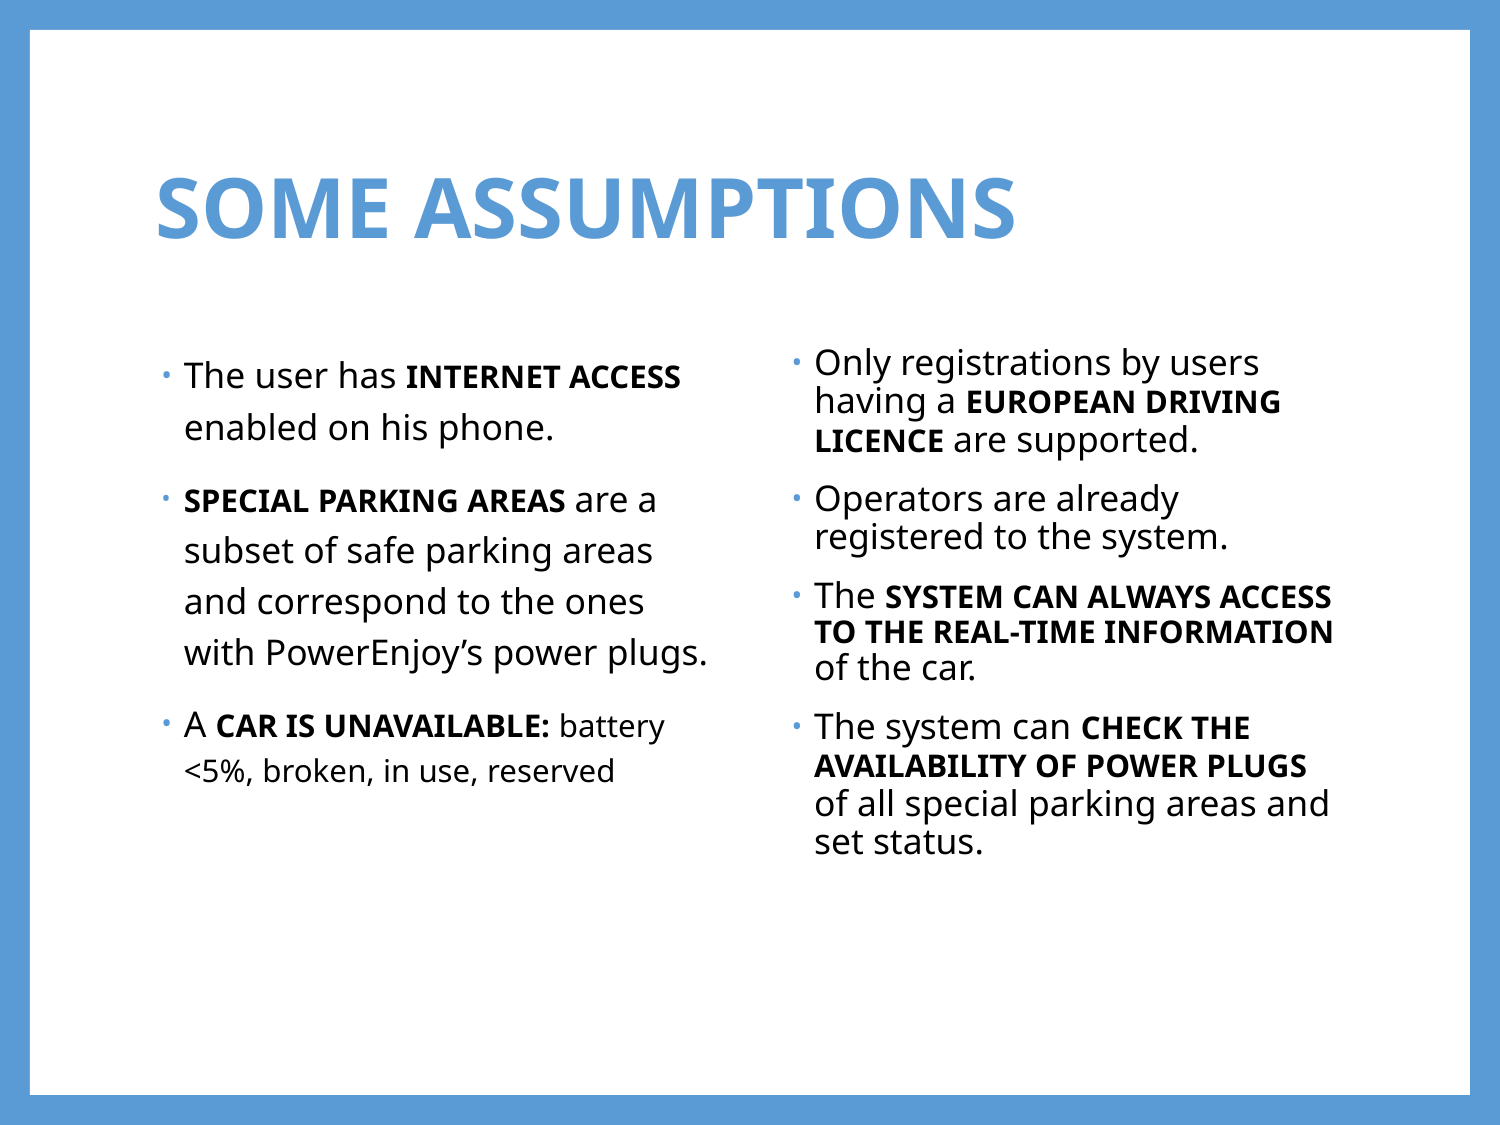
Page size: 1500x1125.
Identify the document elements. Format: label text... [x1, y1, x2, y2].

title SOME ASSUMPTIONS [140, 99, 1356, 323]
list Only registrations by users having a EUROPEAN DRIVING LICENCE are supported. Operators are already registered to the system. The SYSTEM CAN ALWAYS ACCESS TO THE REAL-TIME INFORMATION of the car. The system can CHECK THE AVAILABILITY OF POWER PLUGS of all special parking areas and set status. [771, 337, 1357, 998]
list The user has INTERNET ACCESS enabled on his phone. SPECIAL PARKING AREAS are a subset of safe parking areas and correspond to the ones with PowerEnjoy’s power plugs. A CAR IS UNAVAILABLE: battery <5%, broken, in use, reserved [140, 337, 726, 998]
